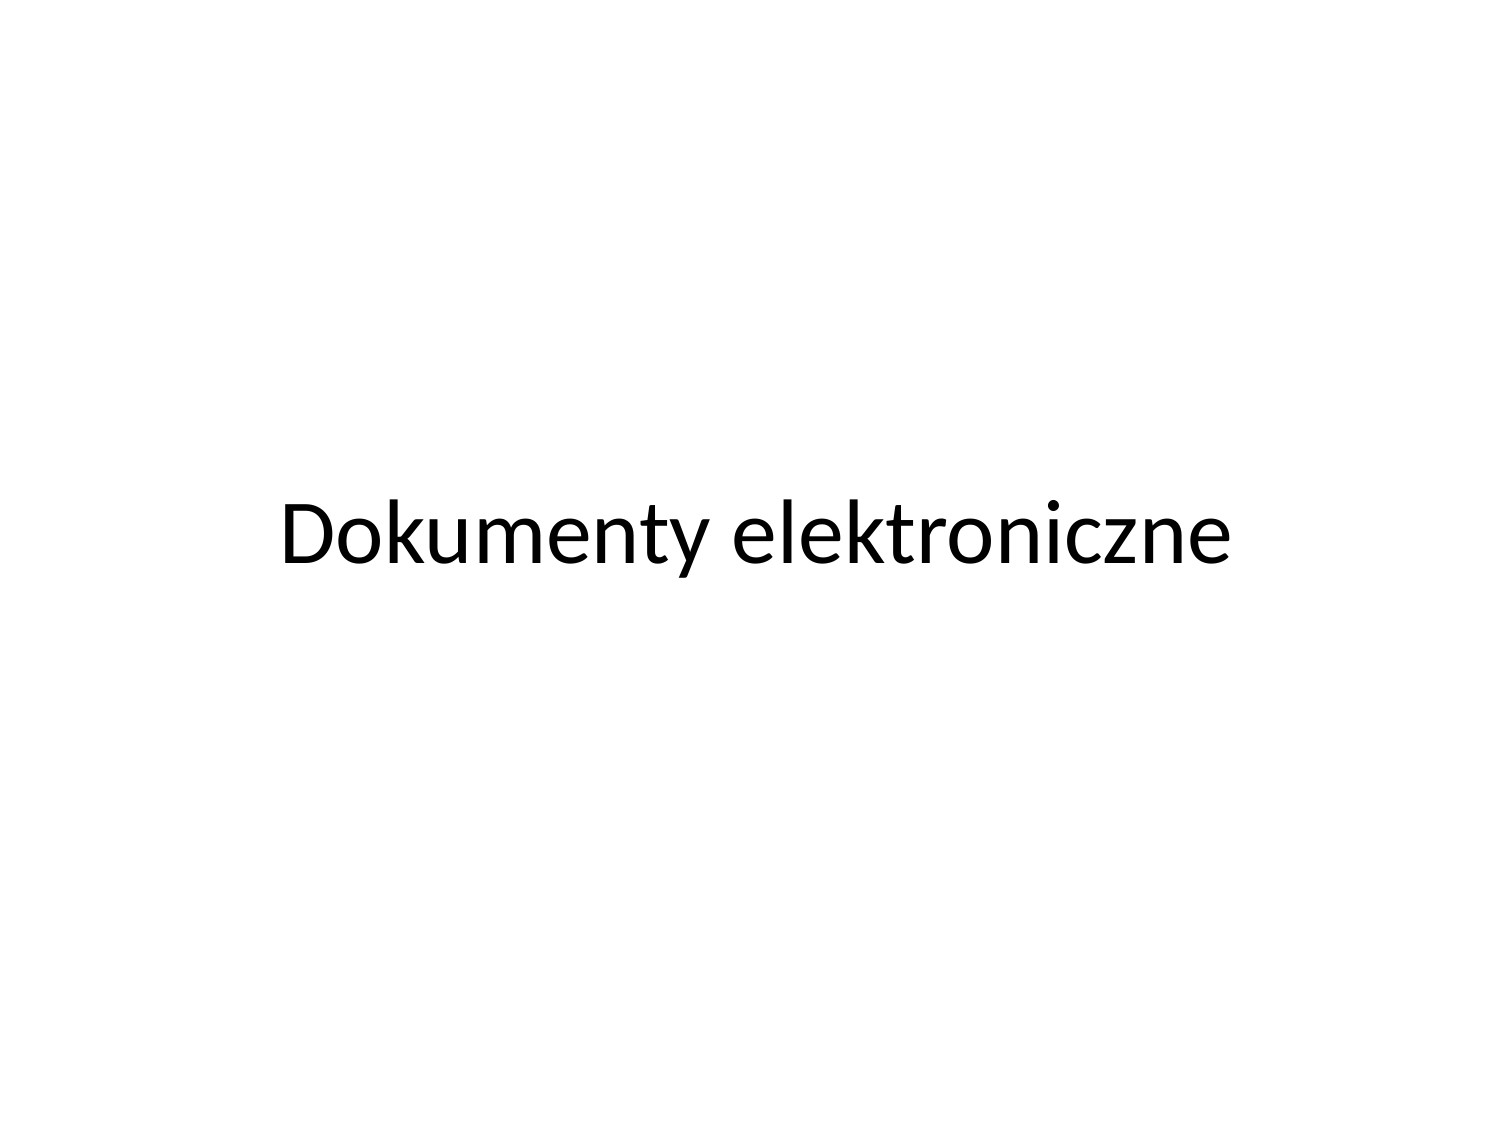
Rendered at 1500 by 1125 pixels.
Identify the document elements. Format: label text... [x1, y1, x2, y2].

title Dokumenty elektroniczne [82, 433, 1432, 622]
